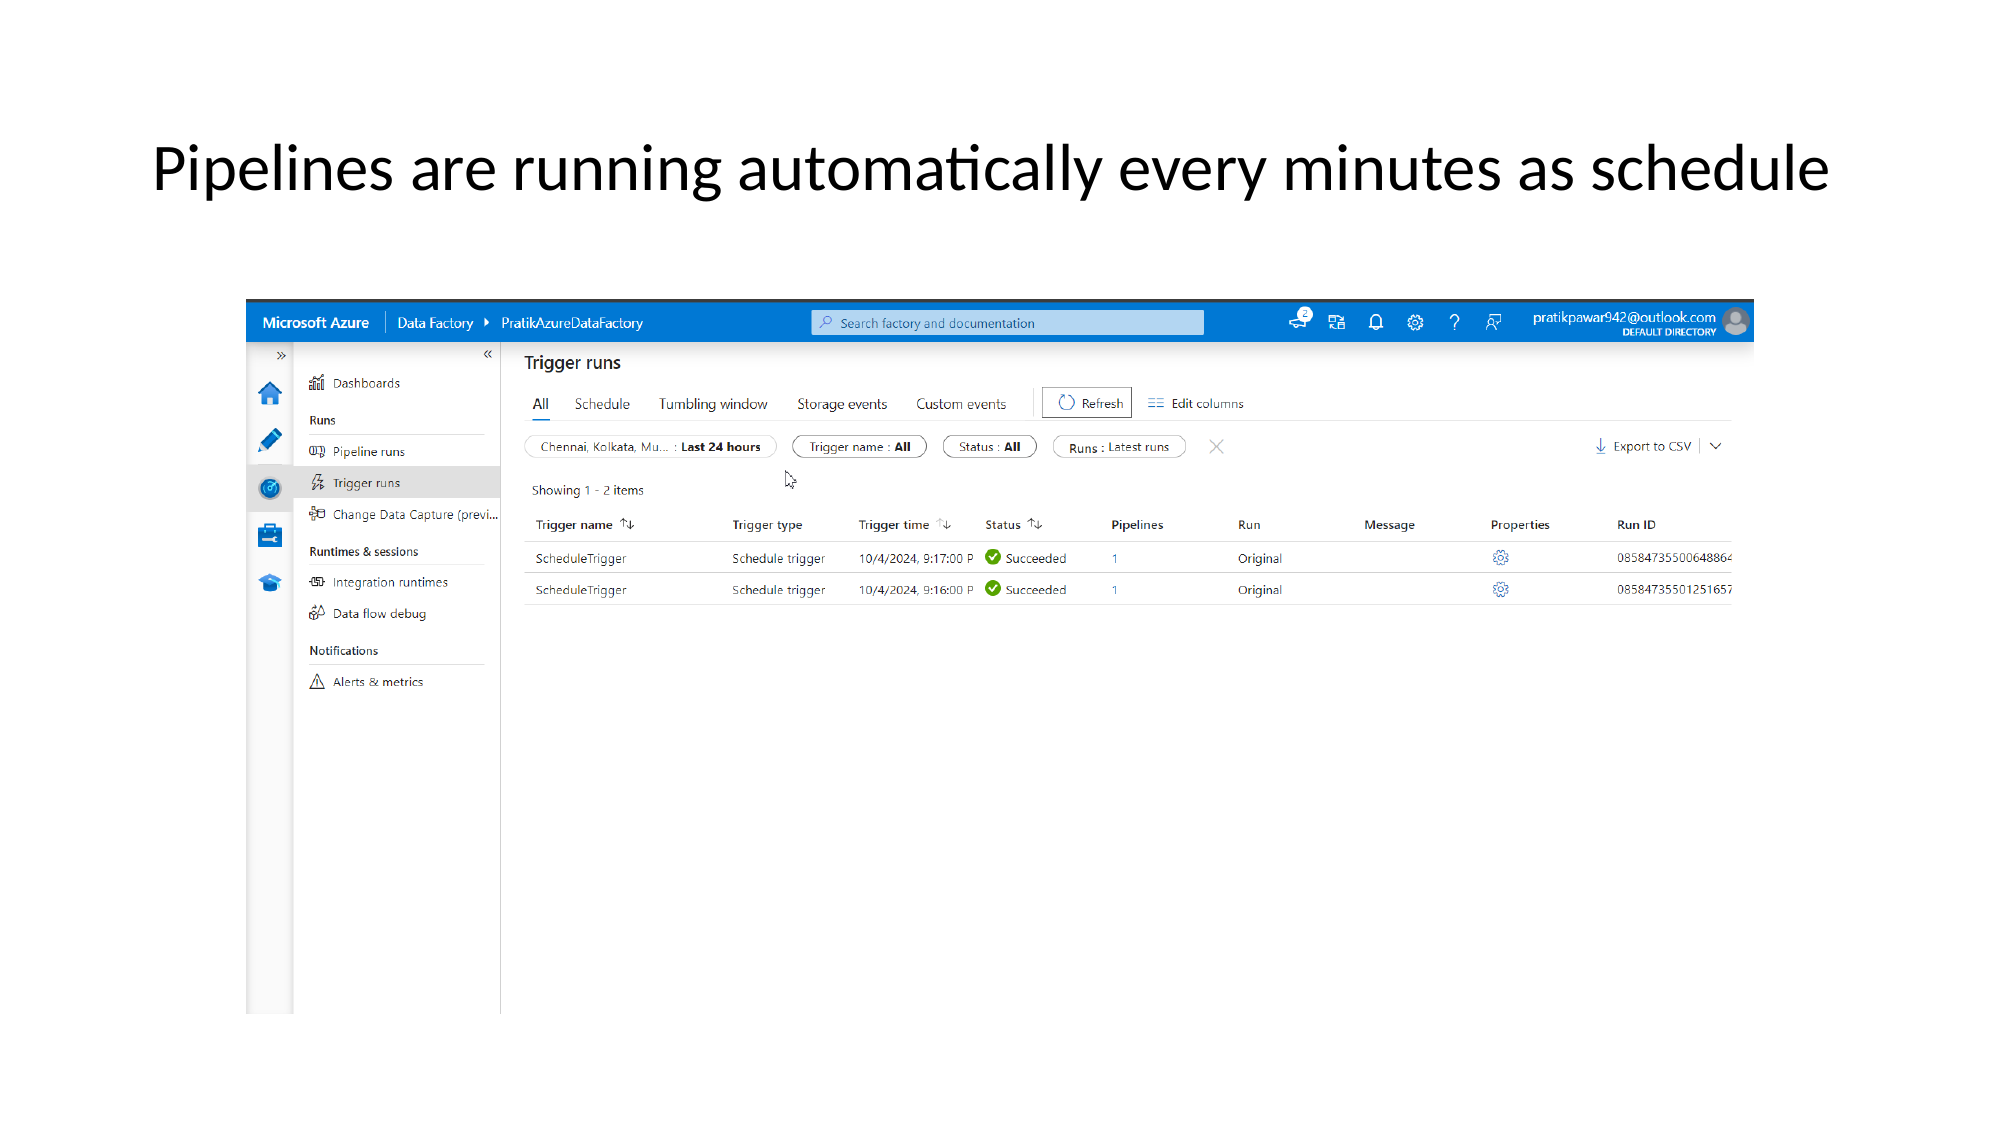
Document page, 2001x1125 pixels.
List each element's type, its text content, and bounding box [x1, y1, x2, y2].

title Pipelines are running automatically every minutes as schedule [137, 59, 1863, 278]
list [246, 299, 1754, 1014]
